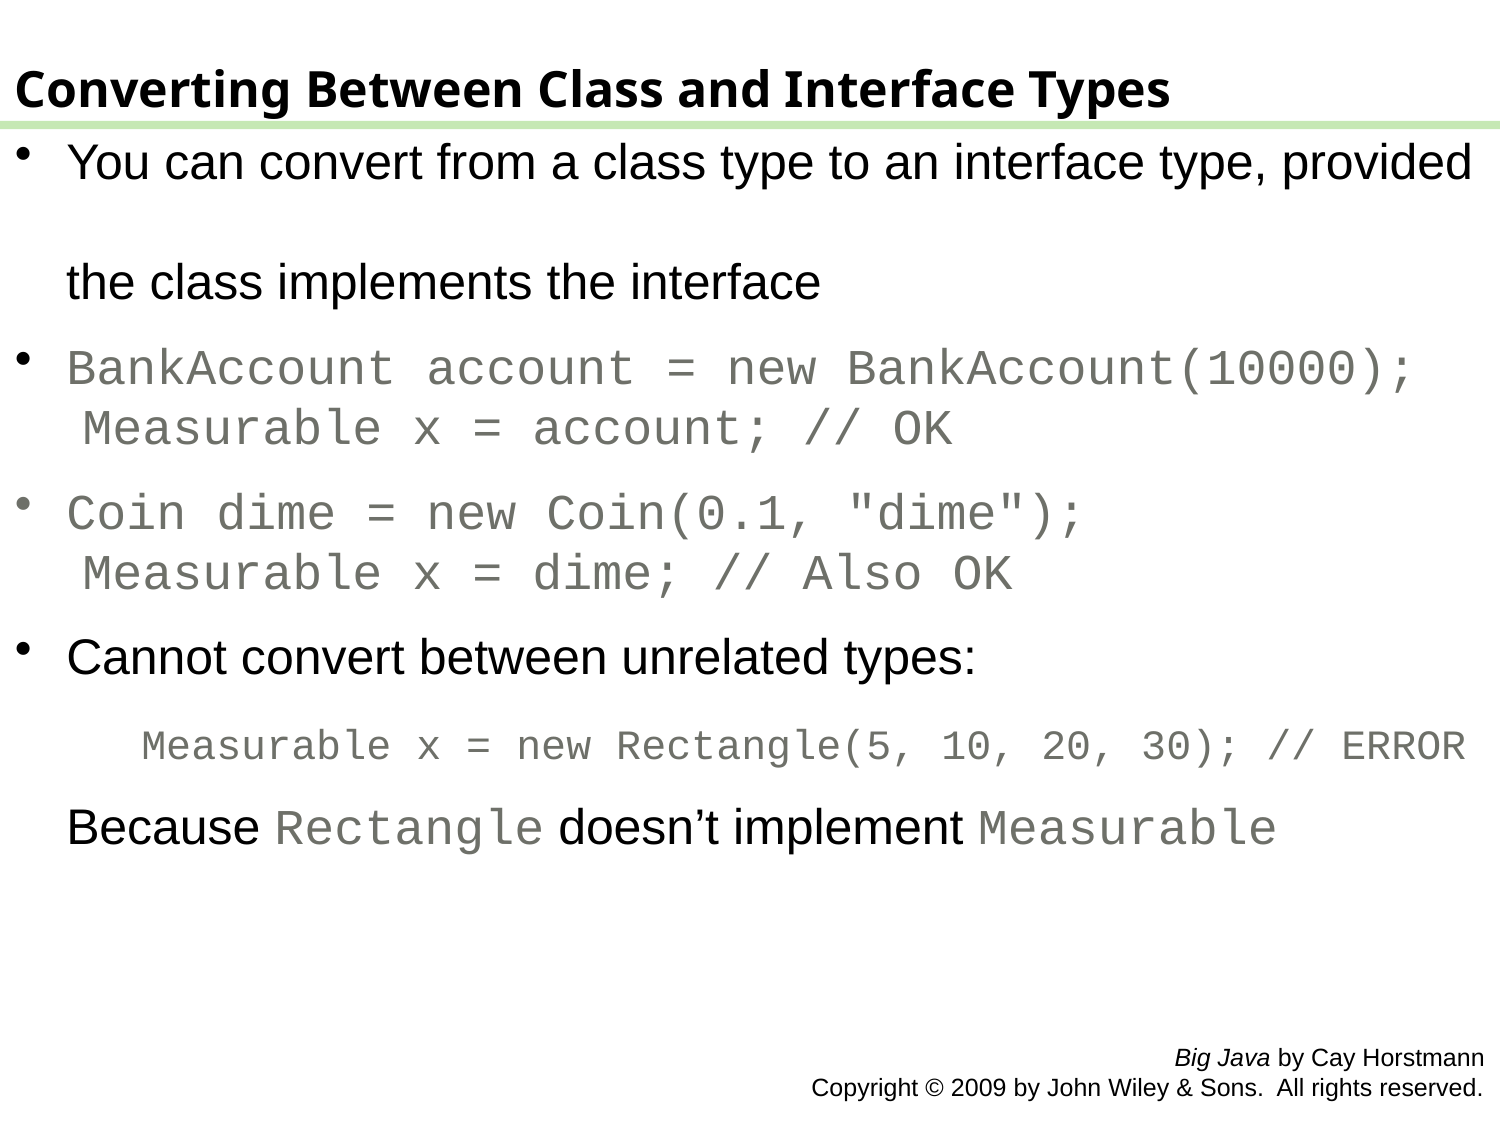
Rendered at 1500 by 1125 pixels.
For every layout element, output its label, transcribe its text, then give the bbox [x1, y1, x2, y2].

text_box Converting Between Class and Interface Types [0, 49, 1313, 125]
text_box You can convert from a class type to an interface type, provided the class implements the interface BankAccount account = new BankAccount(10000); Measurable x = account; // OK Coin dime = new Coin(0.1, "dime"); Measurable x = dime; // Also OK Cannot convert between unrelated types: Measurable x = new Rectangle(5, 10, 20, 30); // ERROR Because Rectangle doesn’t implement Measurable [0, 121, 1500, 862]
